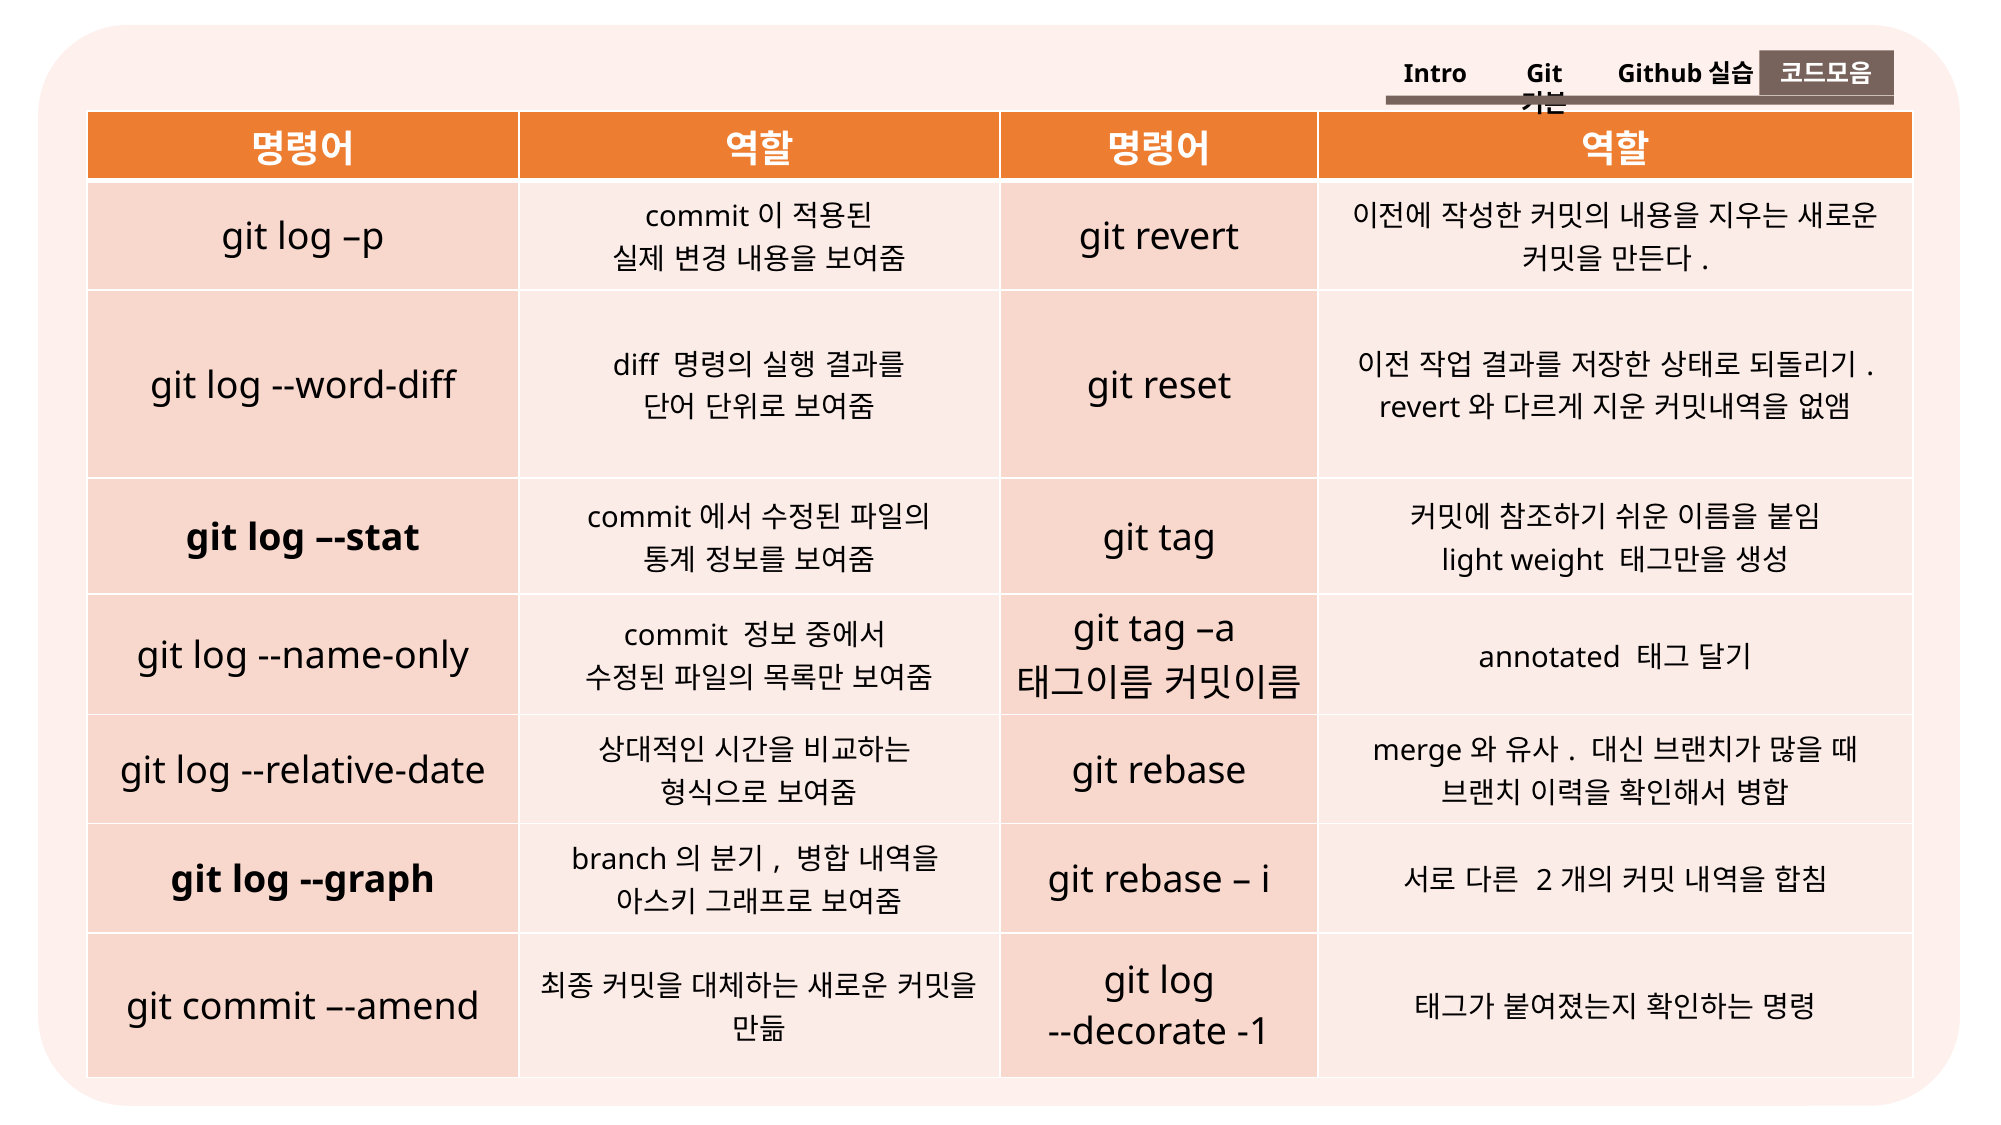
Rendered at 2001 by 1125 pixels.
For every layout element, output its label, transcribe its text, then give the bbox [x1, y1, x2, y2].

table_cell 태그가 붙여졌는지 확인하는 명령 [1319, 934, 1912, 1077]
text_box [1385, 50, 1894, 105]
table_header 역할 [520, 112, 999, 178]
text_box [37, 23, 1961, 1107]
table_cell git commit –-amend [88, 934, 518, 1077]
table_cell git log –-stat [88, 479, 518, 593]
table_cell git tag [1001, 479, 1317, 593]
table_cell git log --graph [88, 824, 518, 932]
table_cell 이전 작업 결과를 저장한 상태로 되돌리기. revert와 다르게 지운 커밋내역을 없앰 [1319, 291, 1912, 477]
table_cell 서로 다른 2개의 커밋 내역을 합침 [1319, 824, 1912, 932]
table_cell 이전에 작성한 커밋의 내용을 지우는 새로운 커밋을 만든다. [1319, 183, 1912, 289]
table_cell 상대적인 시간을 비교하는 형식으로 보여줌 [520, 715, 999, 823]
table_header 명령어 [88, 112, 518, 178]
table_cell diff 명령의 실행 결과를 단어 단위로 보여줌 [520, 291, 999, 477]
table_cell git rebase – i [1001, 824, 1317, 932]
table_cell git tag –a 태그이름 커밋이름 [1001, 595, 1317, 714]
table_header 역할 [1319, 112, 1912, 178]
table_cell git revert [1001, 183, 1317, 289]
table_cell git log --word-diff [88, 291, 518, 477]
table_cell commit에서 수정된 파일의 통계 정보를 보여줌 [520, 479, 999, 593]
table_cell 최종 커밋을 대체하는 새로운 커밋을 만듦 [520, 934, 999, 1077]
table_cell git log --name-only [88, 595, 518, 714]
table_header 명령어 [1001, 112, 1317, 178]
table_cell commit 정보 중에서 수정된 파일의 목록만 보여줌 [520, 595, 999, 714]
table_cell git rebase [1001, 715, 1317, 823]
table_cell git reset [1001, 291, 1317, 477]
table_cell git log --decorate -1 [1001, 934, 1317, 1077]
table_cell git log –p [88, 183, 518, 289]
table_cell 커밋에 참조하기 쉬운 이름을 붙임 light weight 태그만을 생성 [1319, 479, 1912, 593]
table_cell branch의 분기, 병합 내역을 아스키 그래프로 보여줌 [520, 824, 999, 932]
table_cell merge와 유사. 대신 브랜치가 많을 때 브랜치 이력을 확인해서 병합 [1319, 715, 1912, 823]
table_cell annotated 태그 달기 [1319, 595, 1912, 714]
table_cell git log --relative-date [88, 715, 518, 823]
table_cell commit이 적용된 실제 변경 내용을 보여줌 [520, 183, 999, 289]
